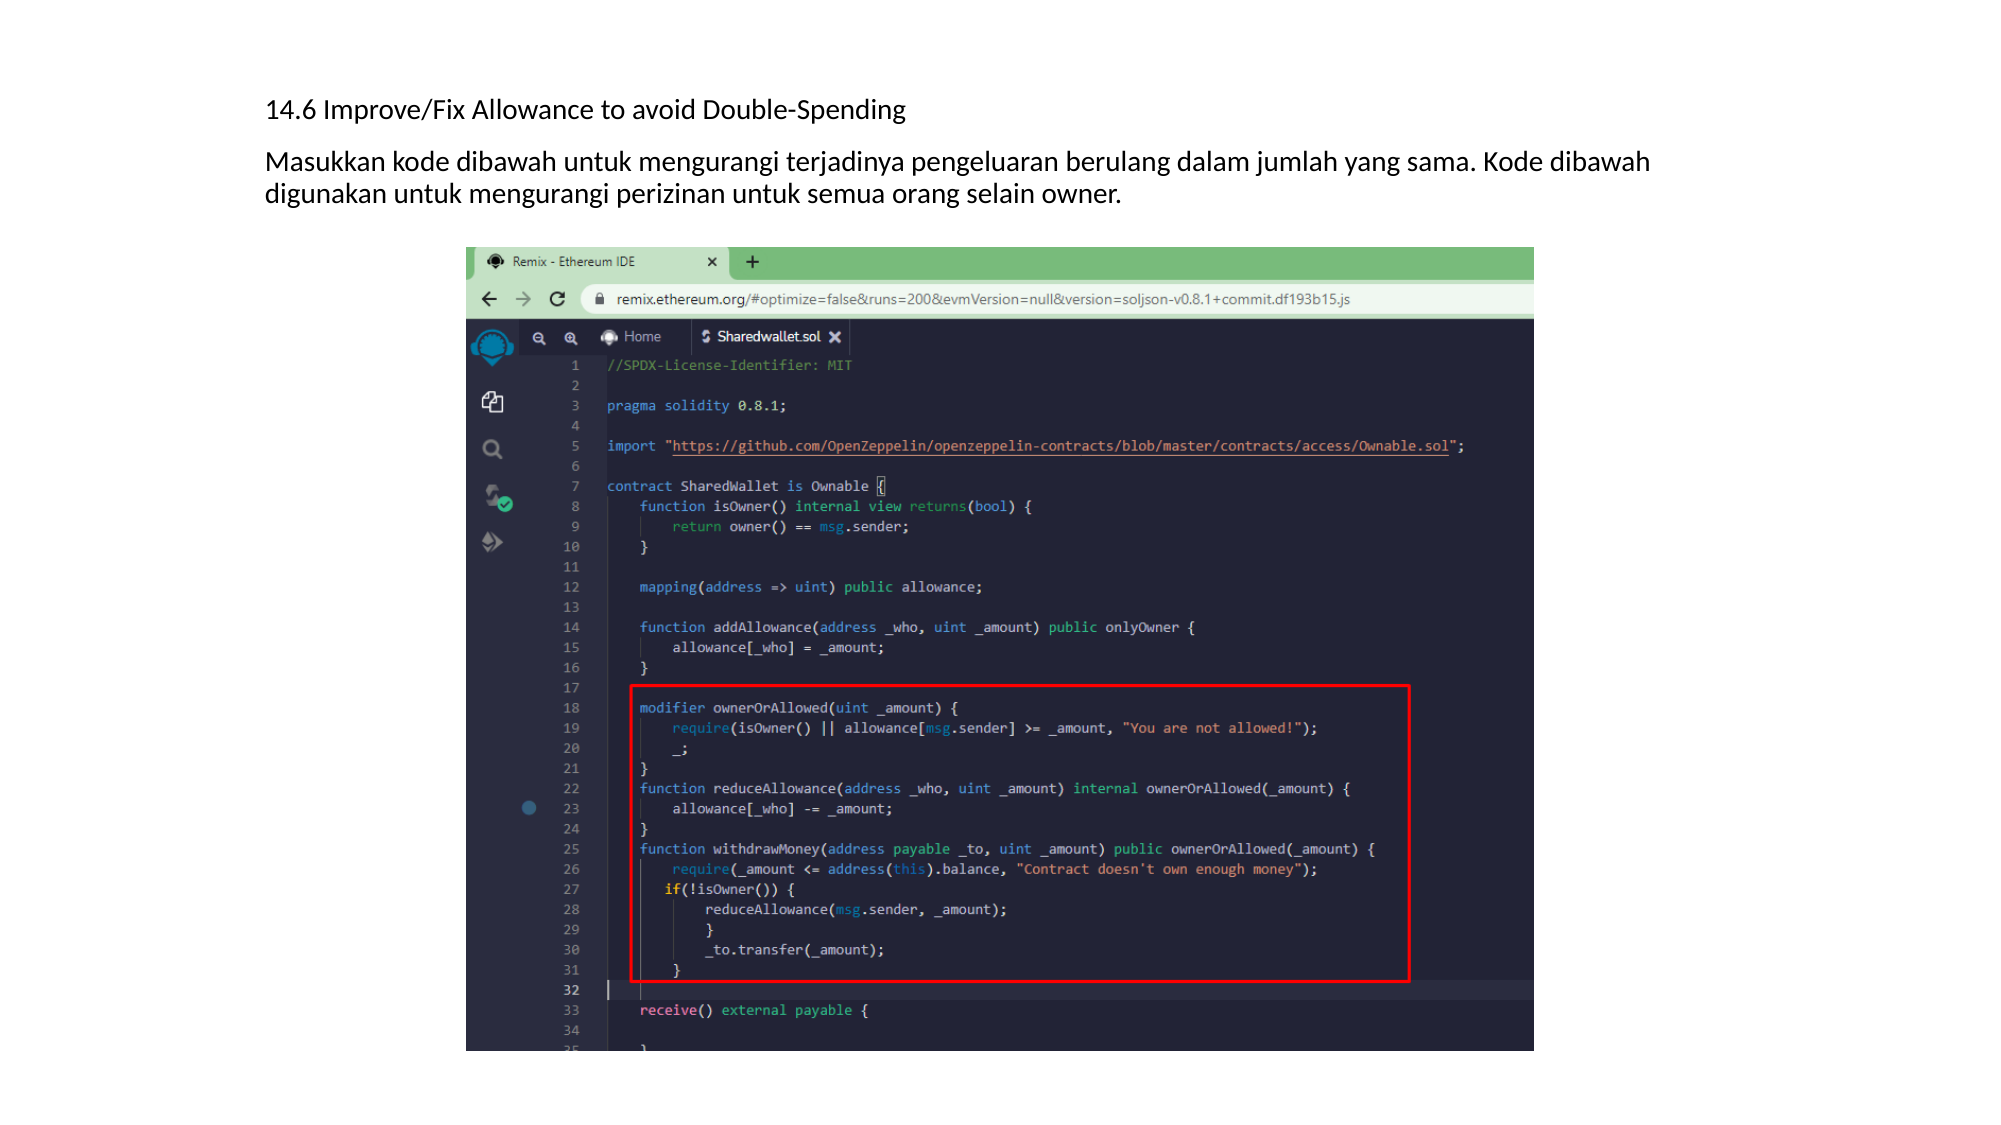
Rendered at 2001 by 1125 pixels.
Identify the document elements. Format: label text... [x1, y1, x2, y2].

picture [466, 247, 1534, 1051]
subtitle 14.6 Improve/Fix Allowance to avoid Double-Spending Masukkan kode dibawah untuk mengurangi terjadinya pengeluaran berulang dalam jumlah yang sama. Kode dibawah digunakan untuk mengurangi perizinan untuk semua orang selain owner. [249, 86, 1750, 1012]
